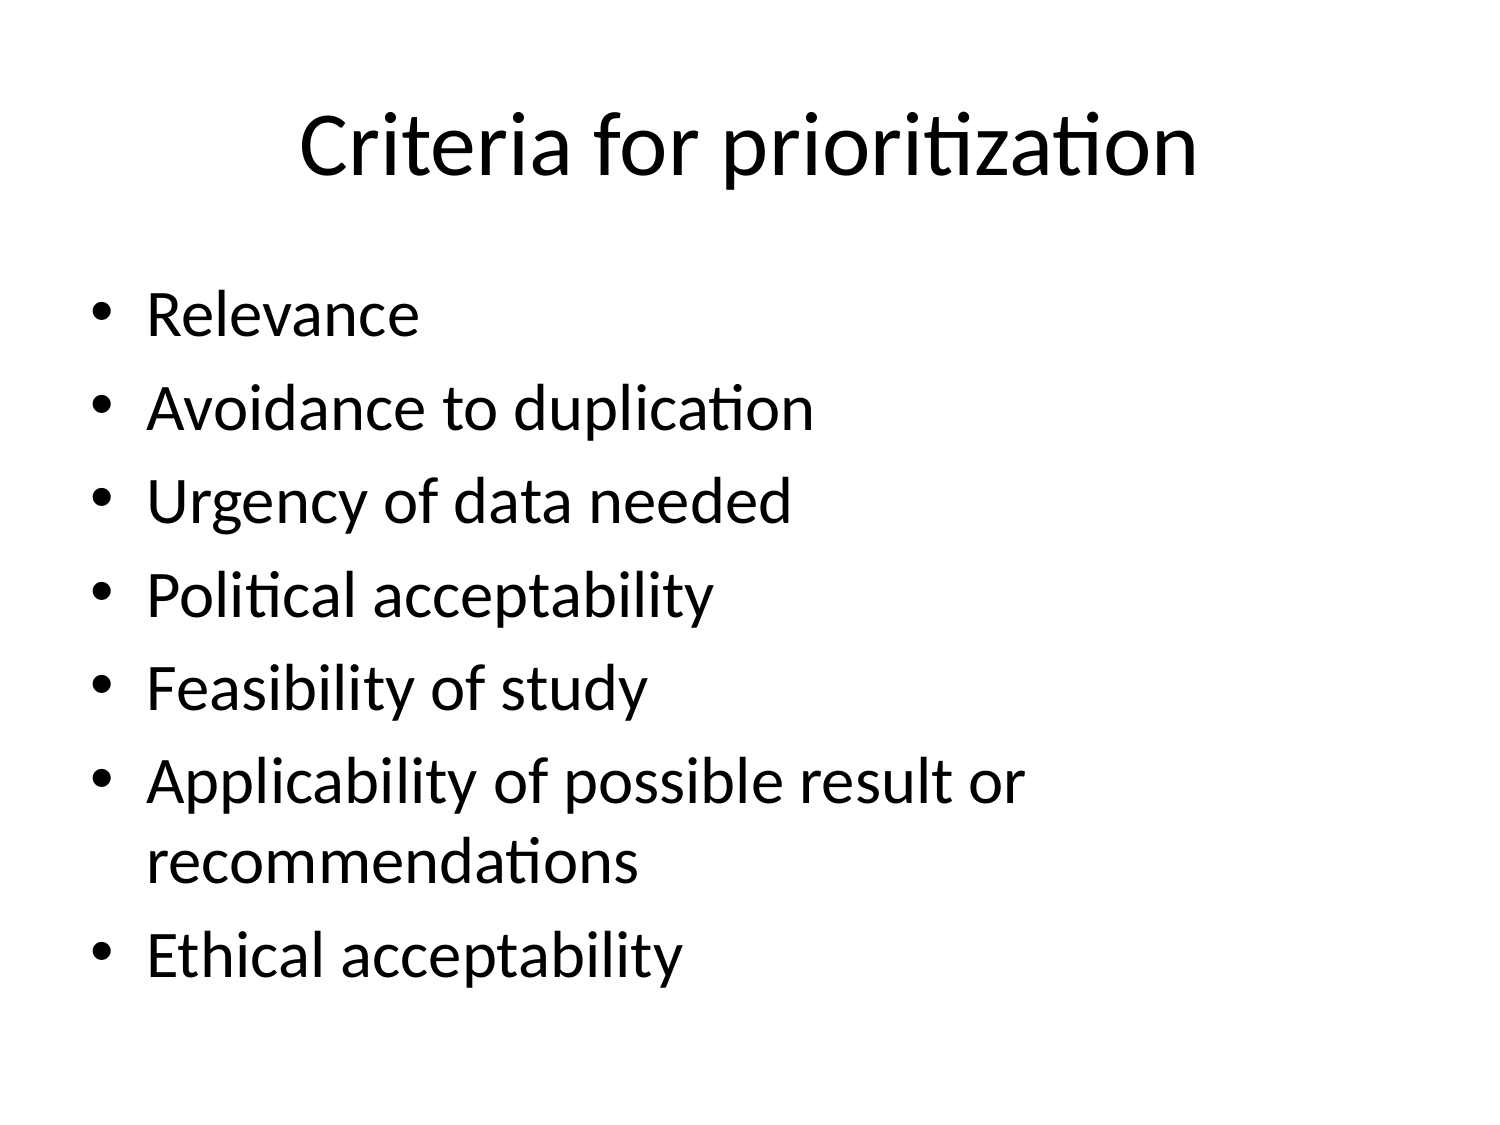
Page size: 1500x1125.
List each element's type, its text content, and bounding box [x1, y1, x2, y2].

list Relevance Avoidance to duplication Urgency of data needed Political acceptability Feasibility of study Applicability of possible result or recommendations Ethical acceptability [75, 262, 1425, 1005]
title Criteria for prioritization [75, 45, 1425, 233]
